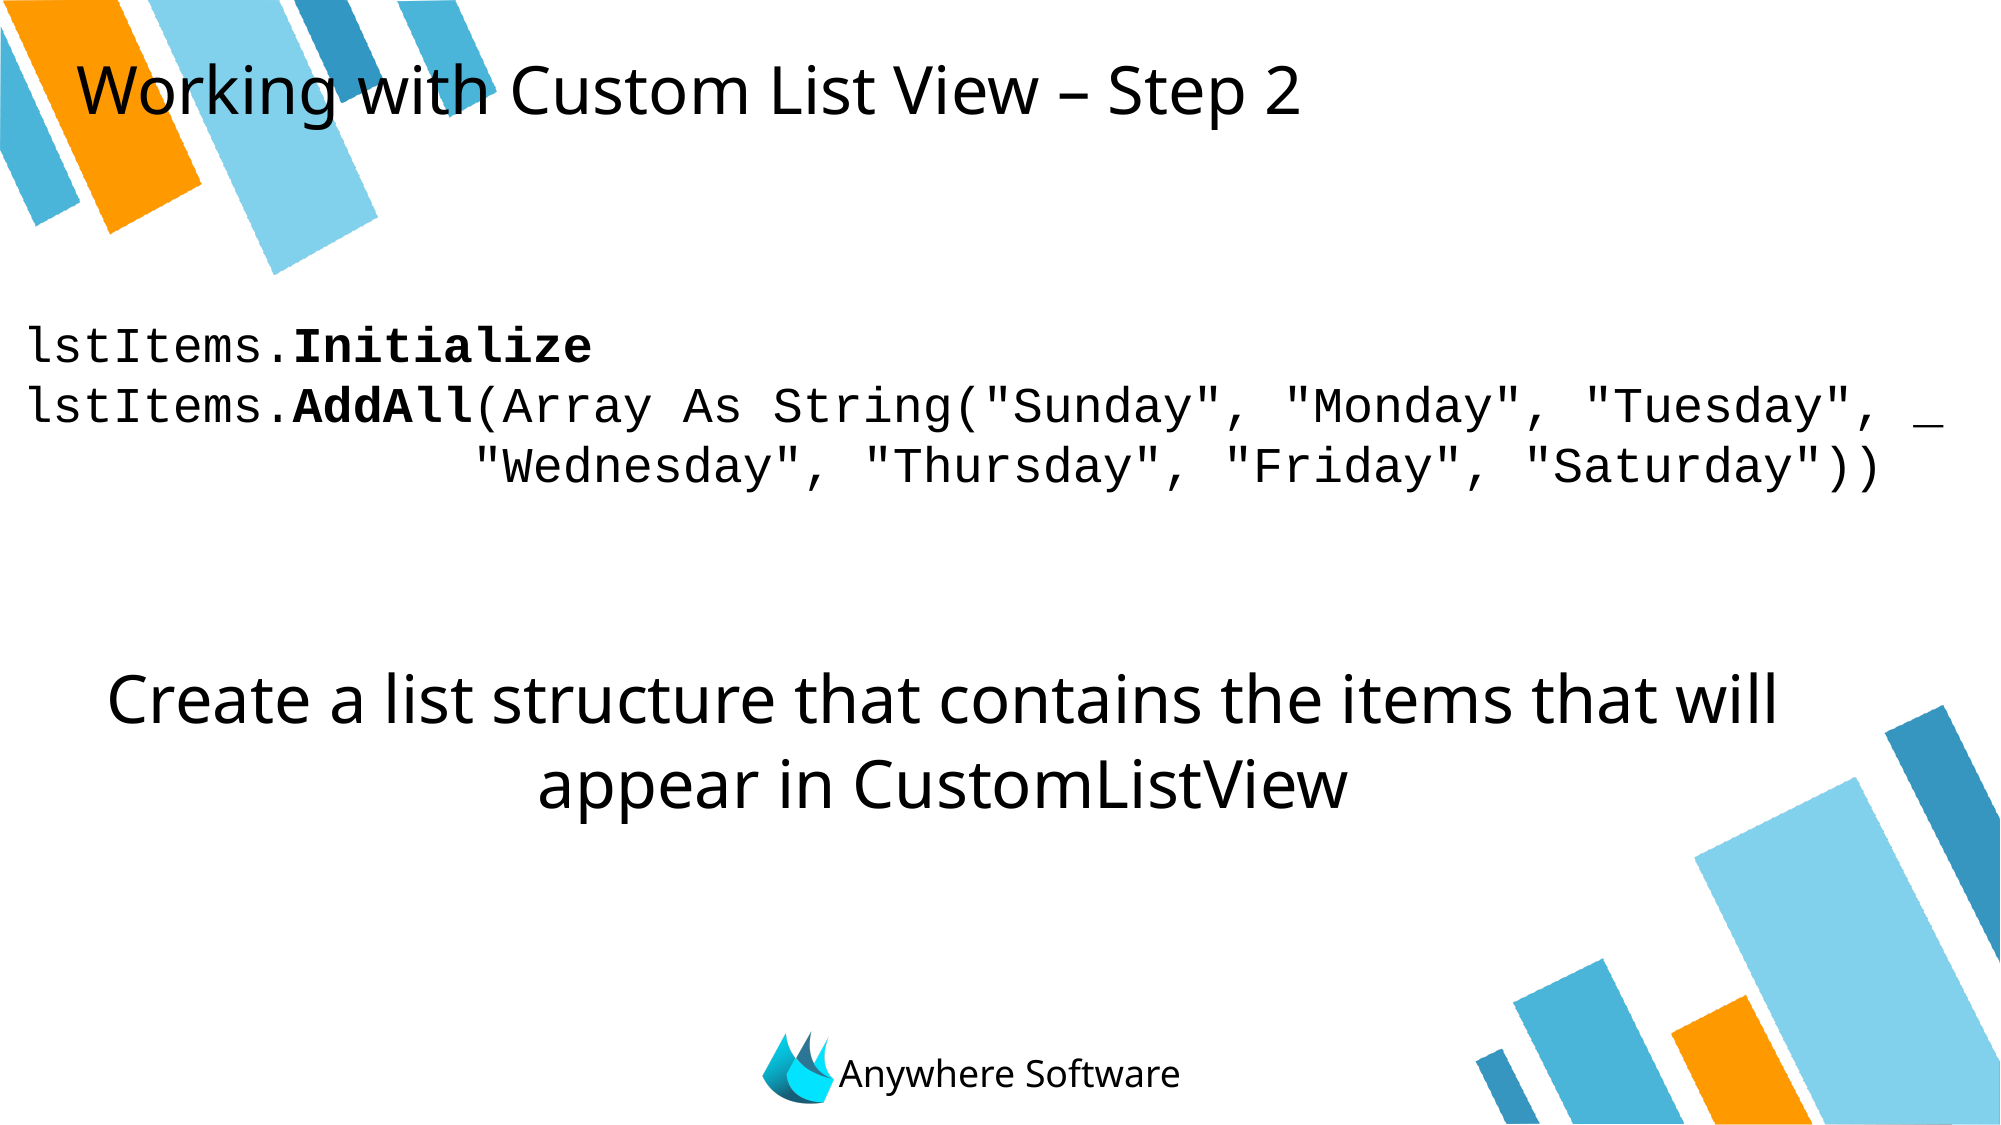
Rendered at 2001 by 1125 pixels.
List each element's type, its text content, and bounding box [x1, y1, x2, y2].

text_box lstItems.Initialize lstItems.AddAll(Array As String("Sunday", "Monday", "Tuesday", _ "Wednesday", "Thursday", "Friday", "Saturday")) [7, 304, 2000, 560]
title Working with Custom List View – Step 2 [61, 22, 1863, 165]
text_box Create a list structure that contains the items that will appear in CustomListView [78, 643, 1810, 830]
picture [0, 0, 2000, 1125]
